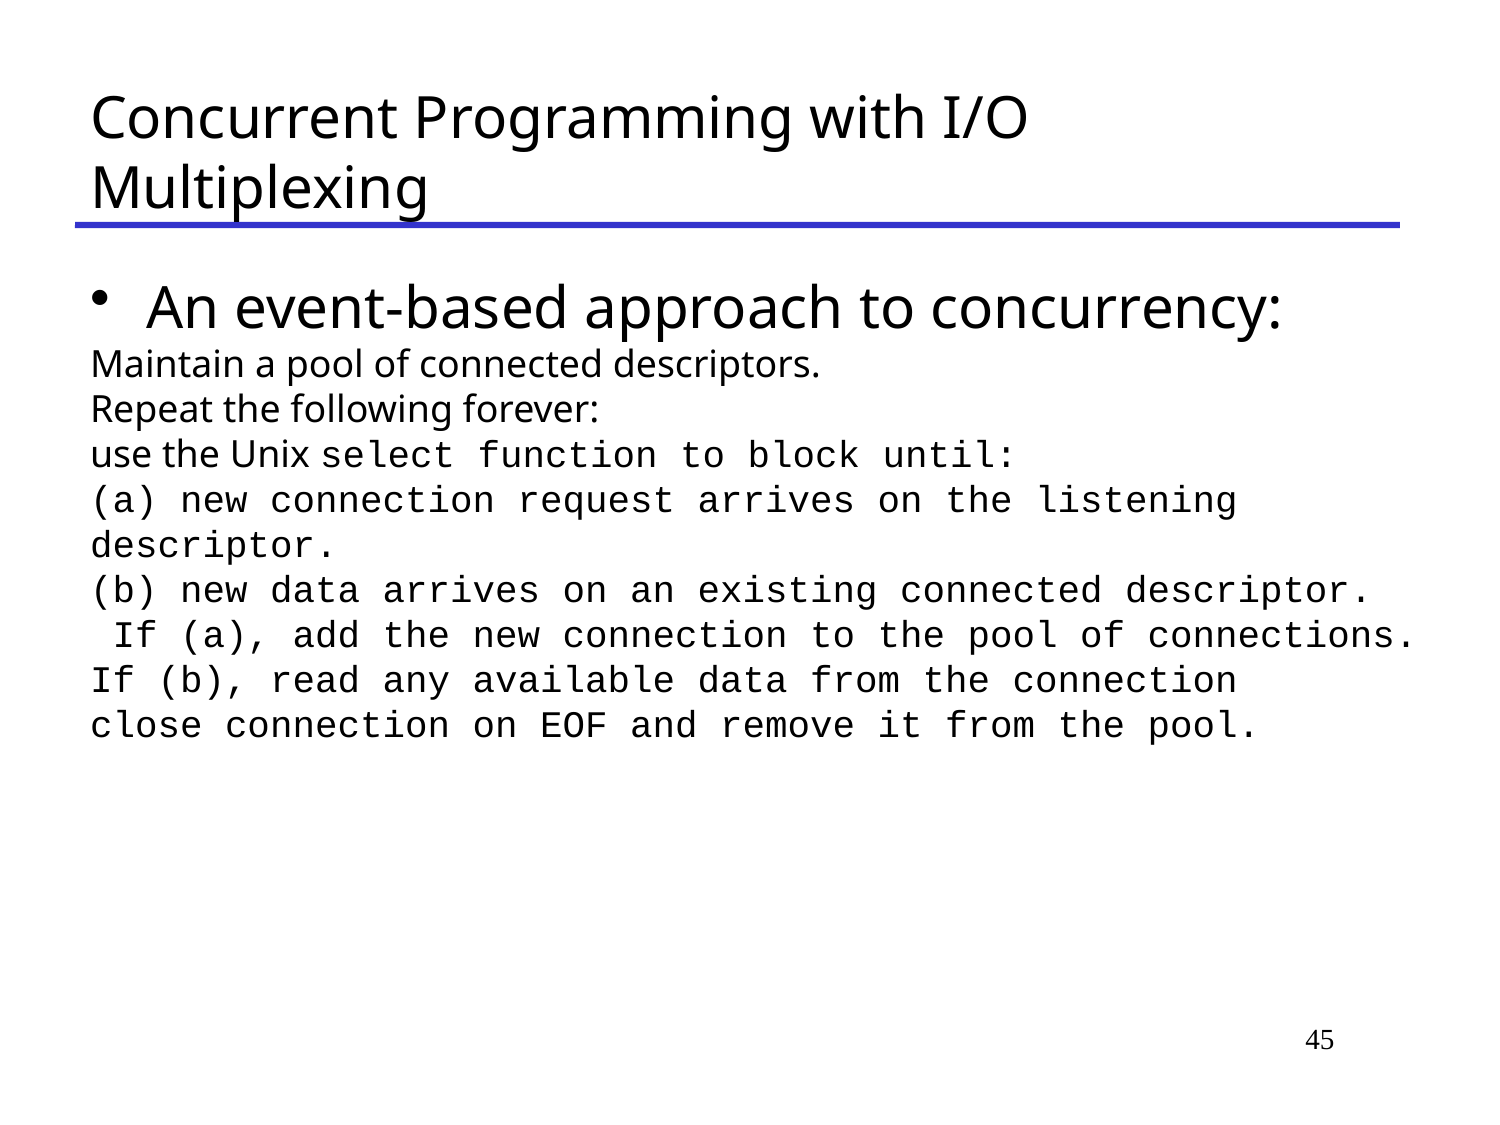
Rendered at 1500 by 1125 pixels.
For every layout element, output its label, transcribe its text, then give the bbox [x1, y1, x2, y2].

title Concurrent Programming with I/O Multiplexing [75, 75, 1400, 225]
slide_number 45 [1137, 1012, 1351, 1088]
list An event-based approach to concurrency: Maintain a pool of connected descriptors. Repeat the following forever: use the Unix select function to block until: (a) new connection request arrives on the listening descriptor. (b) new data arrives on an existing connected descriptor. If (a), add the new connection to the pool of connections. If (b), read any available data from the connection close connection on EOF and remove it from the pool. [75, 262, 1438, 988]
